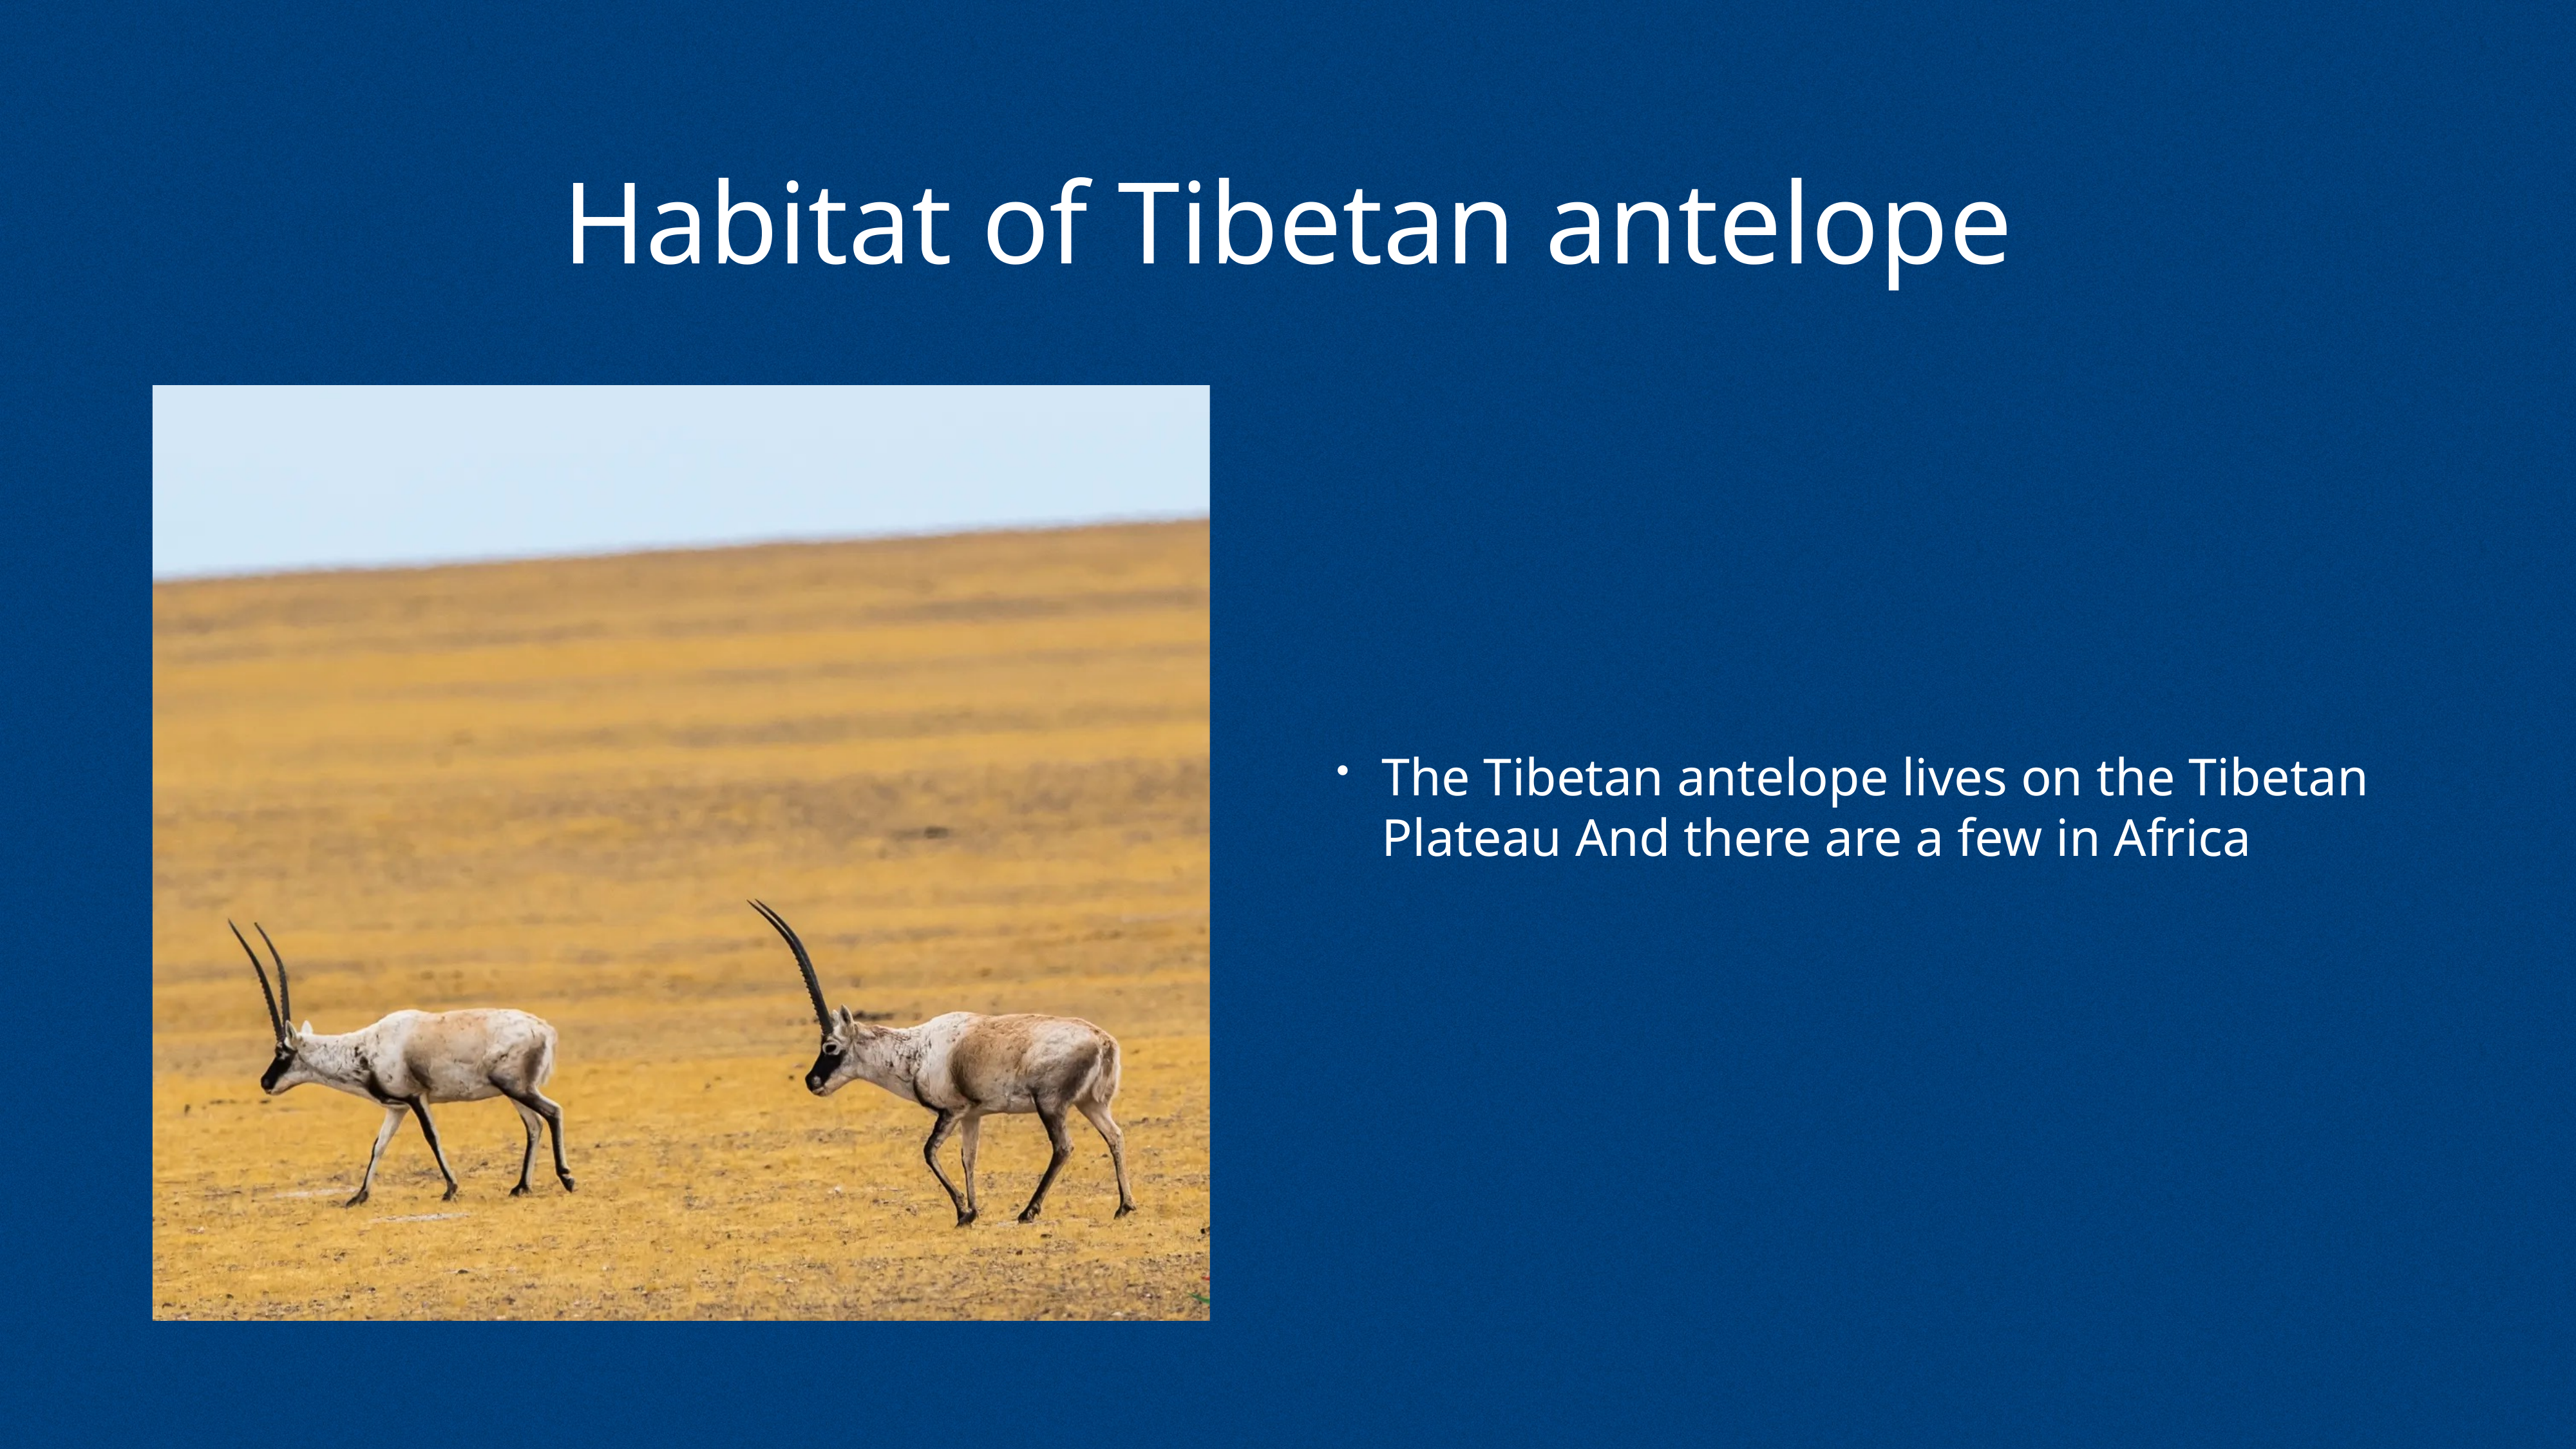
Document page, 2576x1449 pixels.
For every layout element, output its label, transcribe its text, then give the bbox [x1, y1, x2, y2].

picture [0, 0, 2576, 1449]
list The Tibetan antelope lives on the Tibetan Plateau And there are a few in Africa [1331, 275, 2389, 1336]
title Habitat of Tibetan antelope [188, 61, 2388, 377]
